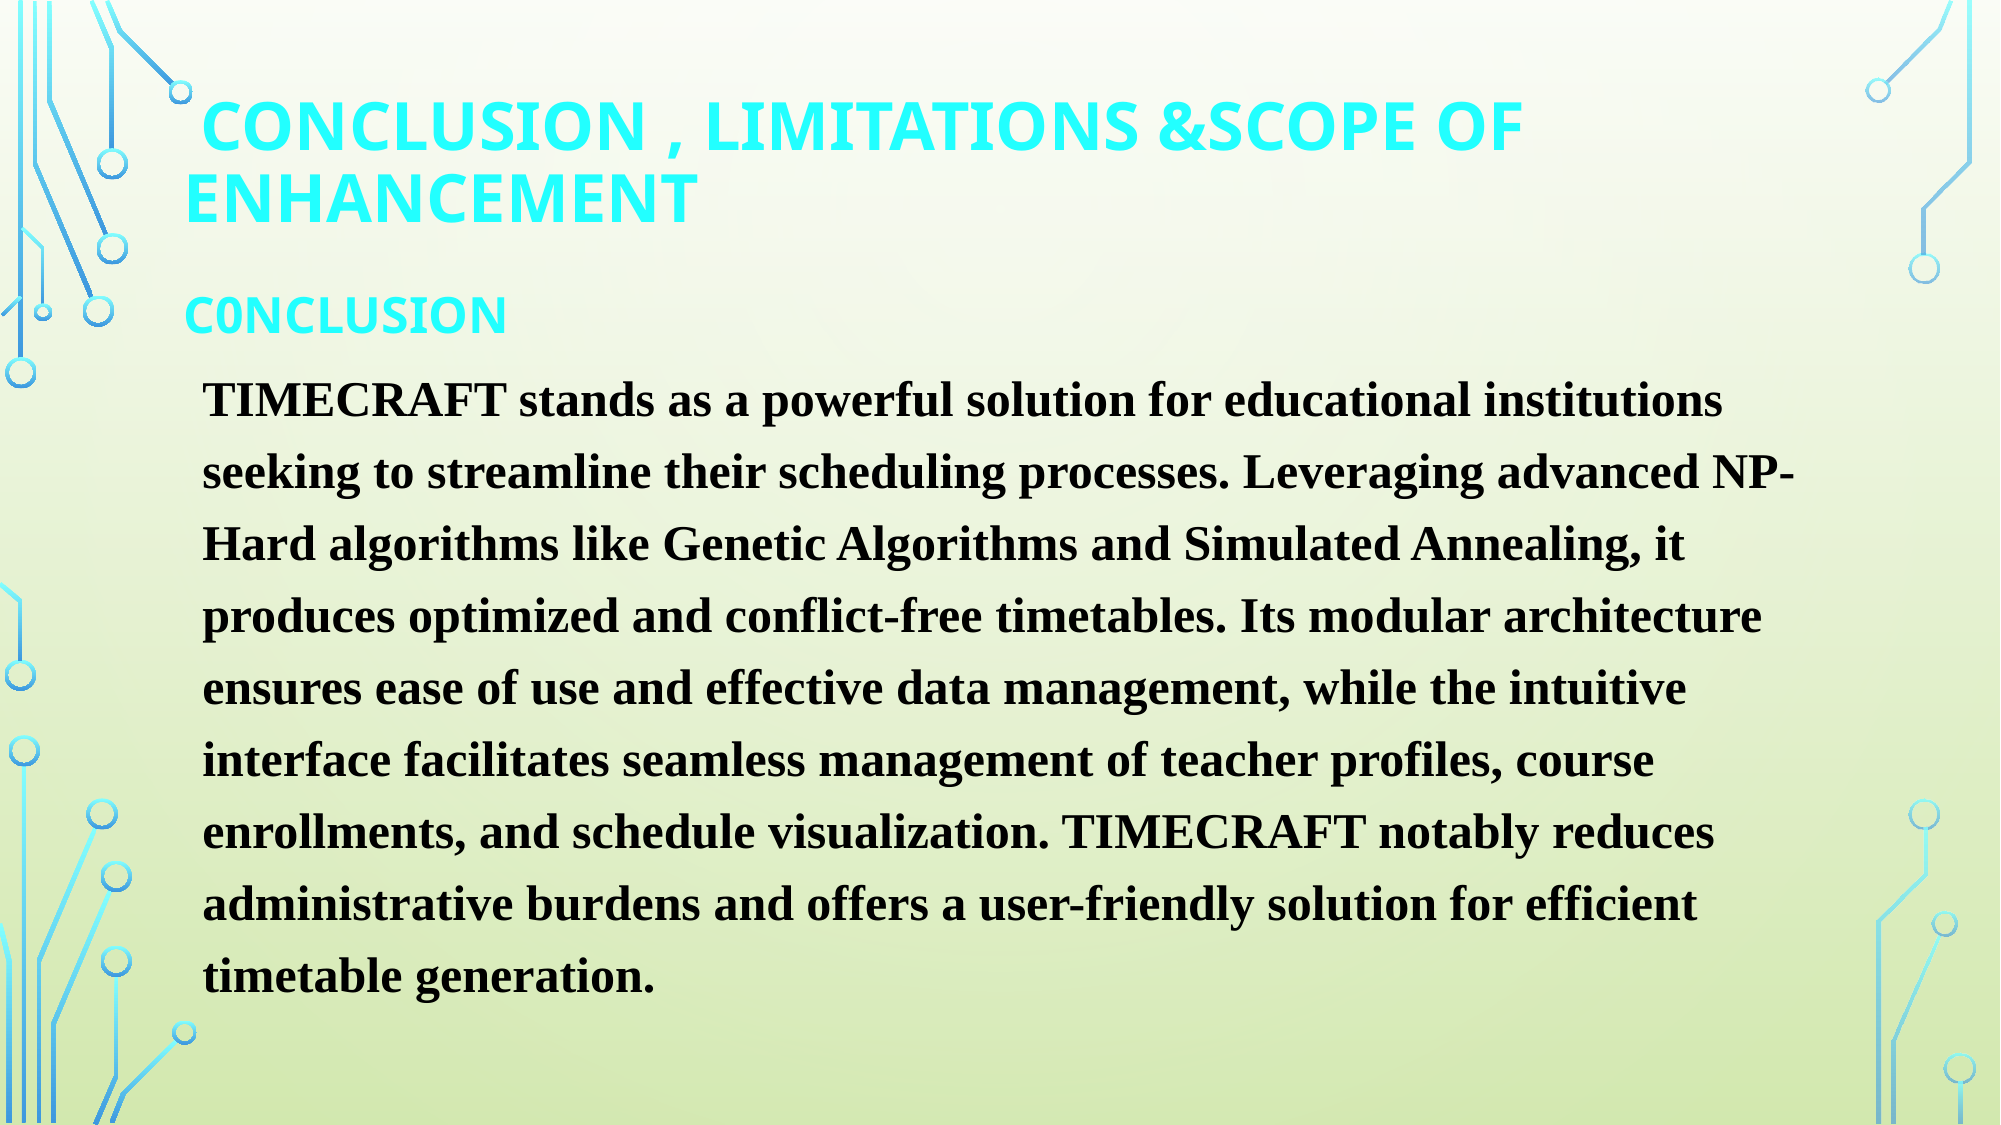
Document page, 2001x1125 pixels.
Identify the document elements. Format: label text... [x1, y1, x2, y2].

list TIMECRAFT stands as a powerful solution for educational institutions seeking to streamline their scheduling processes. Leveraging advanced NP-Hard algorithms like Genetic Algorithms and Simulated Annealing, it produces optimized and conflict-free timetables. Its modular architecture ensures ease of use and effective data management, while the intuitive interface facilitates seamless management of teacher profiles, course enrollments, and schedule visualization. TIMECRAFT notably reduces administrative burdens and offers a user-friendly solution for efficient timetable generation. [187, 346, 1813, 1024]
title Conclusion , Limitations &Scope of Enhancement c0nclusion [168, 101, 1794, 336]
